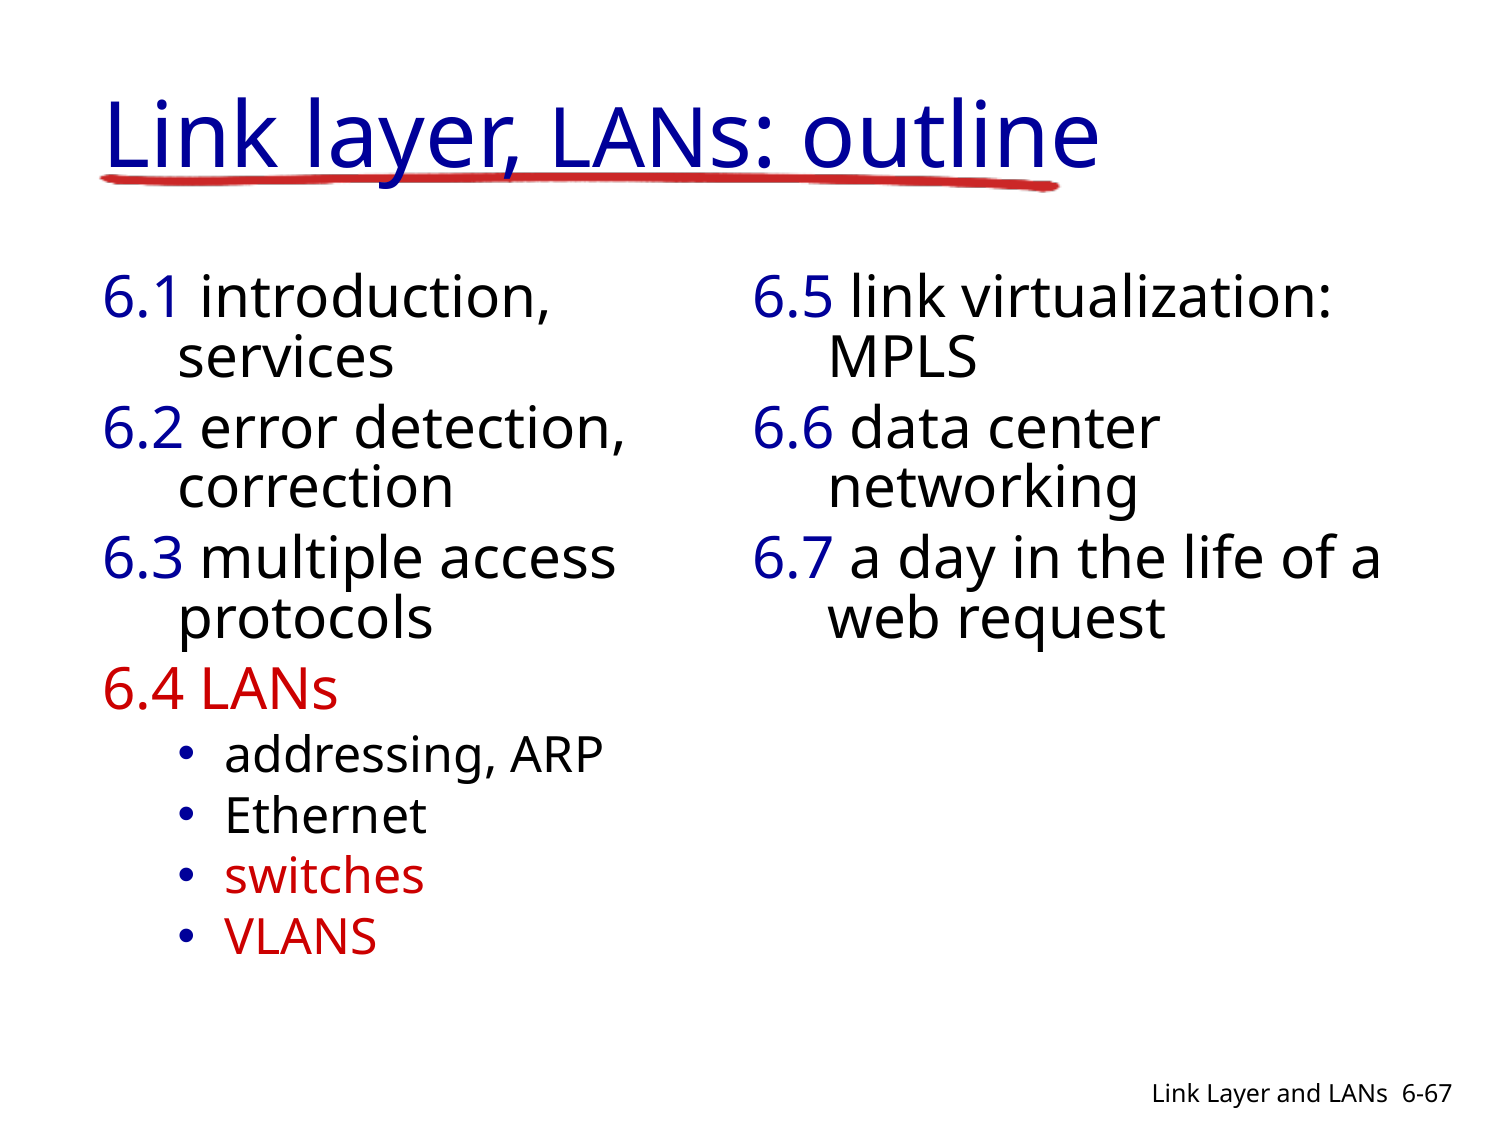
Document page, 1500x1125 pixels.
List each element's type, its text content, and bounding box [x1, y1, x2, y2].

list 6.5 link virtualization: MPLS 6.6 data center networking 6.7 a day in the life of a web request [737, 262, 1403, 1025]
list 6.1 introduction, services 6.2 error detection, correction 6.3 multiple access protocols 6.4 LANs addressing, ARP Ethernet switches VLANS [87, 262, 731, 1025]
footer Link Layer and LANs [1045, 1069, 1404, 1110]
title Link layer, LANs: outline [87, 37, 1363, 225]
picture [94, 168, 1071, 198]
slide_number 6-67 [1387, 1069, 1478, 1115]
